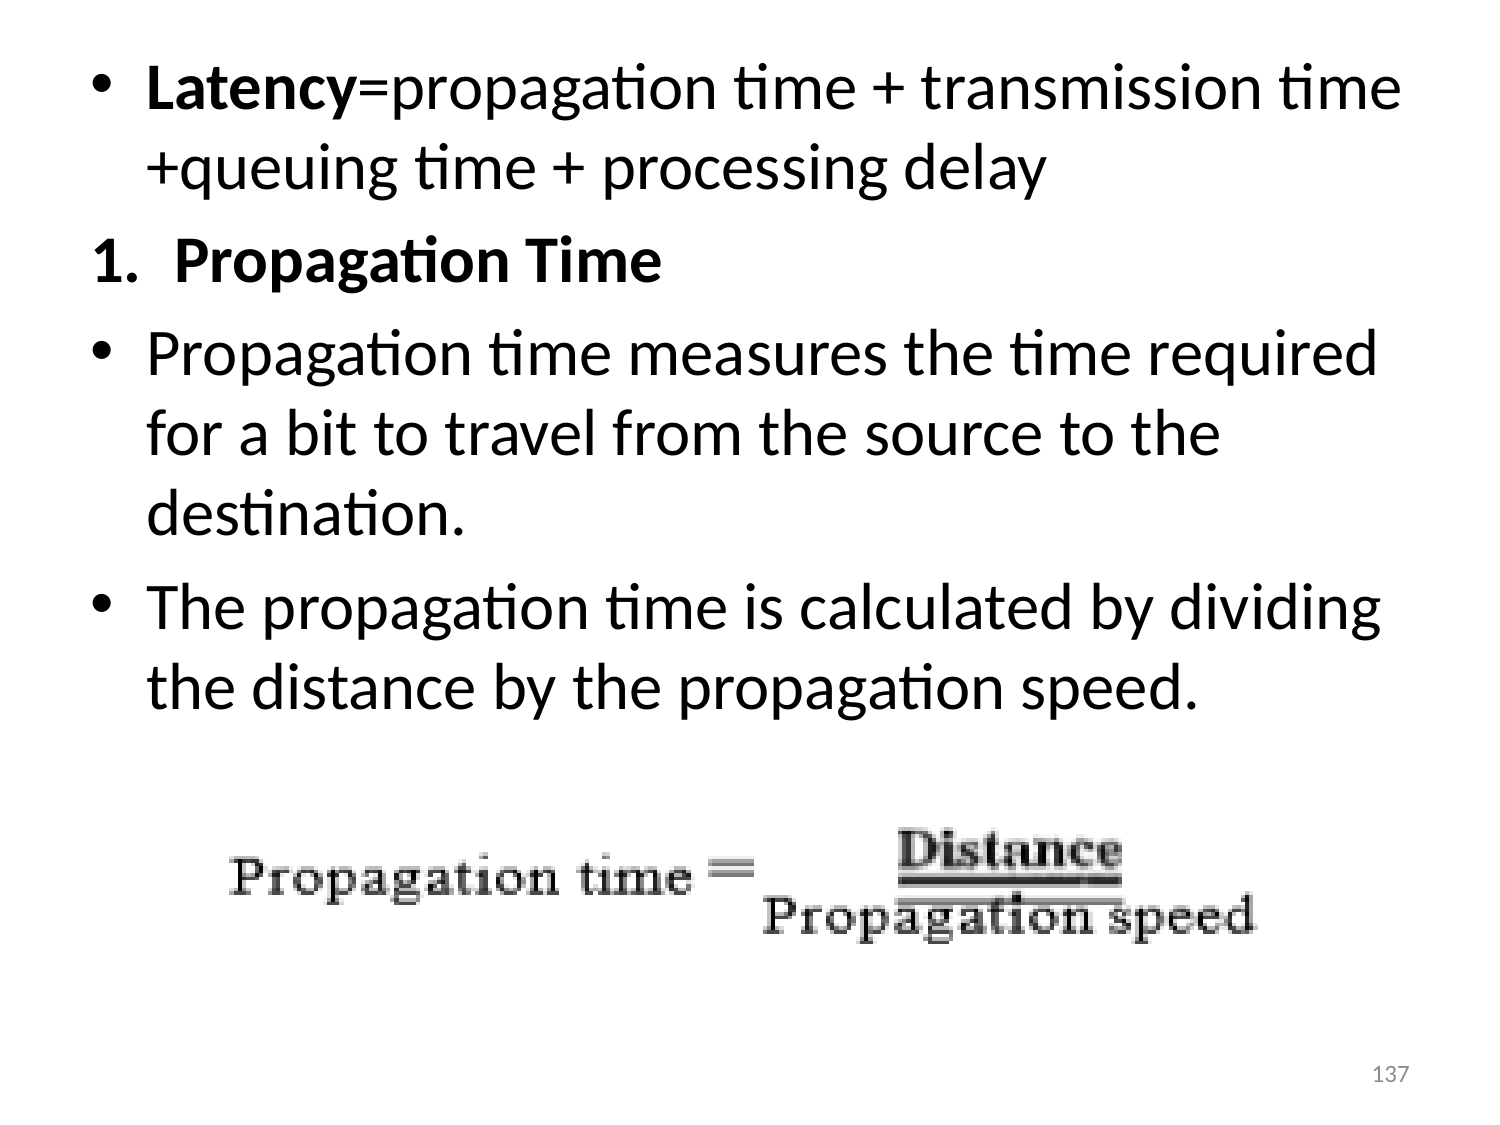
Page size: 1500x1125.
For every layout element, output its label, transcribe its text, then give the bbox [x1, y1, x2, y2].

list Latency=propagation time + transmission time +queuing time + processing delay Propagation Time Propagation time measures the time required for a bit to travel from the source to the destination. The propagation time is calculated by dividing the distance by the propagation speed. [75, 35, 1425, 1005]
slide_number 137 [1074, 1042, 1425, 1103]
picture [175, 796, 1313, 973]
